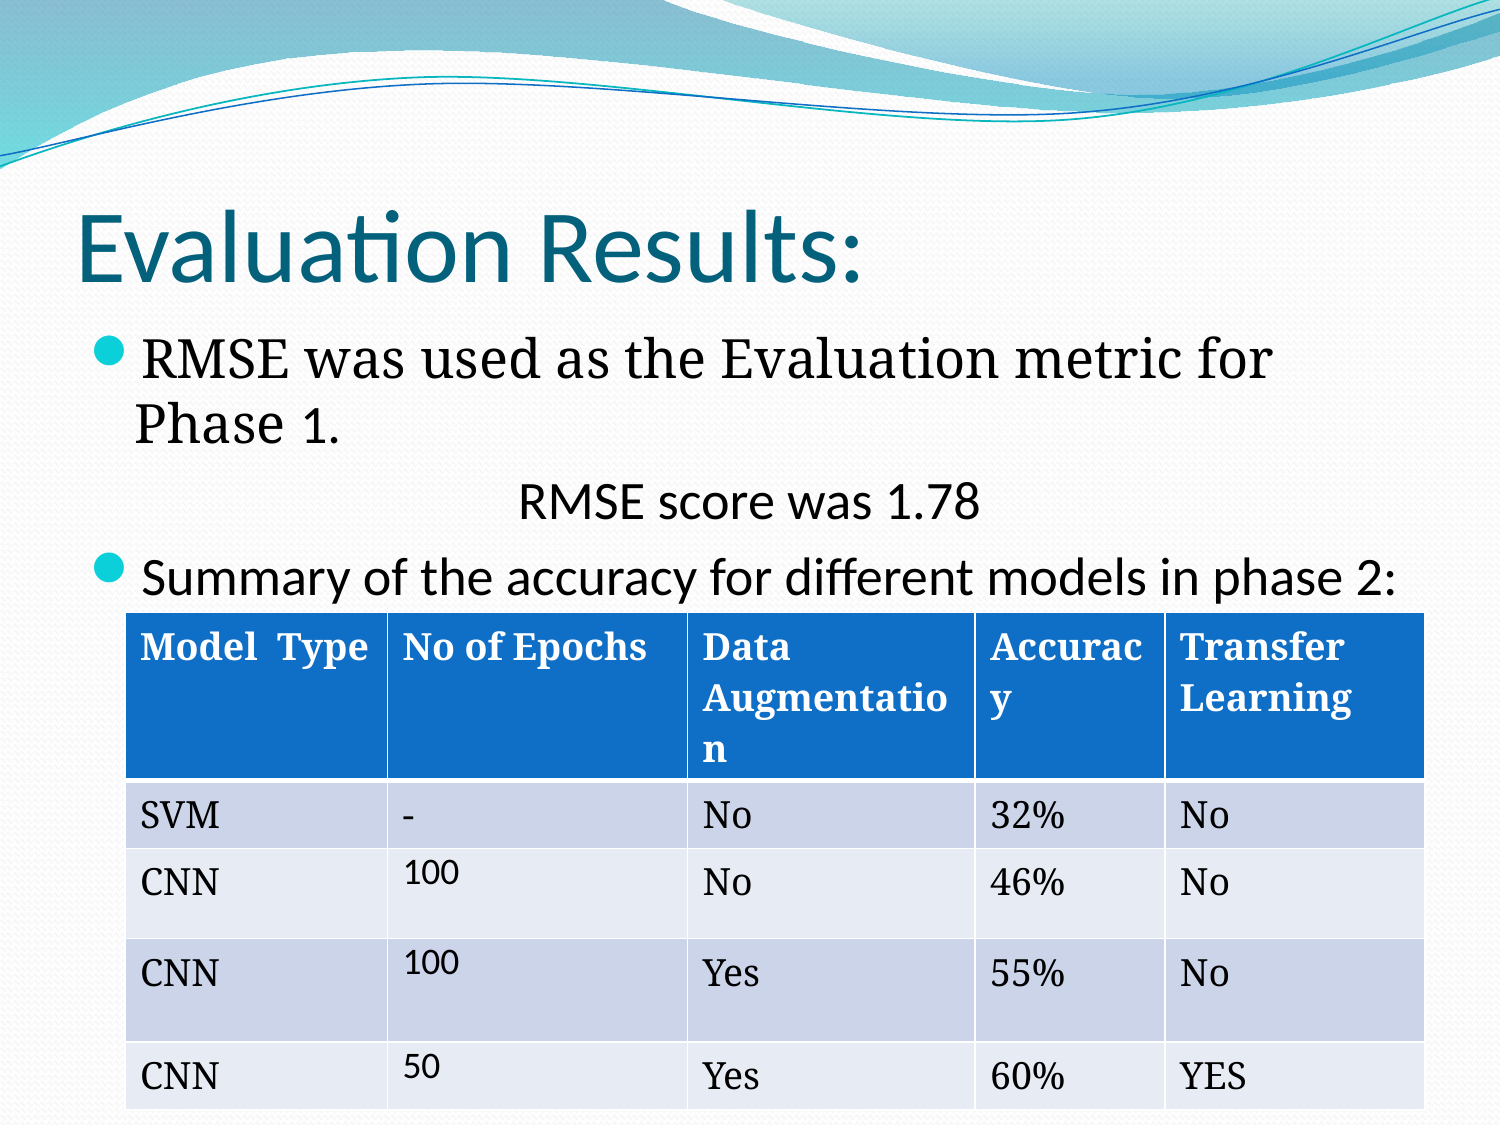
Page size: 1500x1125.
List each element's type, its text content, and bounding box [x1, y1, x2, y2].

table_cell 55% [976, 939, 1164, 1041]
table_cell CNN [126, 849, 387, 938]
table_cell 32% [976, 783, 1164, 848]
title Evaluation Results: [75, 115, 1425, 303]
table_header No of Epochs [388, 613, 687, 778]
table_cell No [1166, 783, 1424, 848]
table_cell YES [1166, 1043, 1424, 1109]
table_cell 100 [388, 939, 687, 1041]
table_cell 60% [976, 1043, 1164, 1109]
table_cell 100 [388, 849, 687, 938]
table_cell SVM [126, 783, 387, 848]
table_cell No [1166, 939, 1424, 1041]
table_cell Yes [688, 1043, 974, 1109]
table_cell 46% [976, 849, 1164, 938]
table_header Accuracy [976, 613, 1164, 778]
table_cell CNN [126, 939, 387, 1041]
table_header Transfer Learning [1166, 613, 1424, 778]
table_cell No [1166, 849, 1424, 938]
table_cell 50 [388, 1043, 687, 1109]
table_cell Yes [688, 939, 974, 1041]
table_cell - [388, 783, 687, 848]
table_cell No [688, 783, 974, 848]
table_header Model Type [126, 613, 387, 778]
list RMSE was used as the Evaluation metric for Phase 1. RMSE score was 1.78 Summary of the accuracy for different models in phase 2: [75, 317, 1425, 1038]
table_header Data Augmentation [688, 613, 974, 778]
table_cell CNN [126, 1043, 387, 1109]
table_cell No [688, 849, 974, 938]
